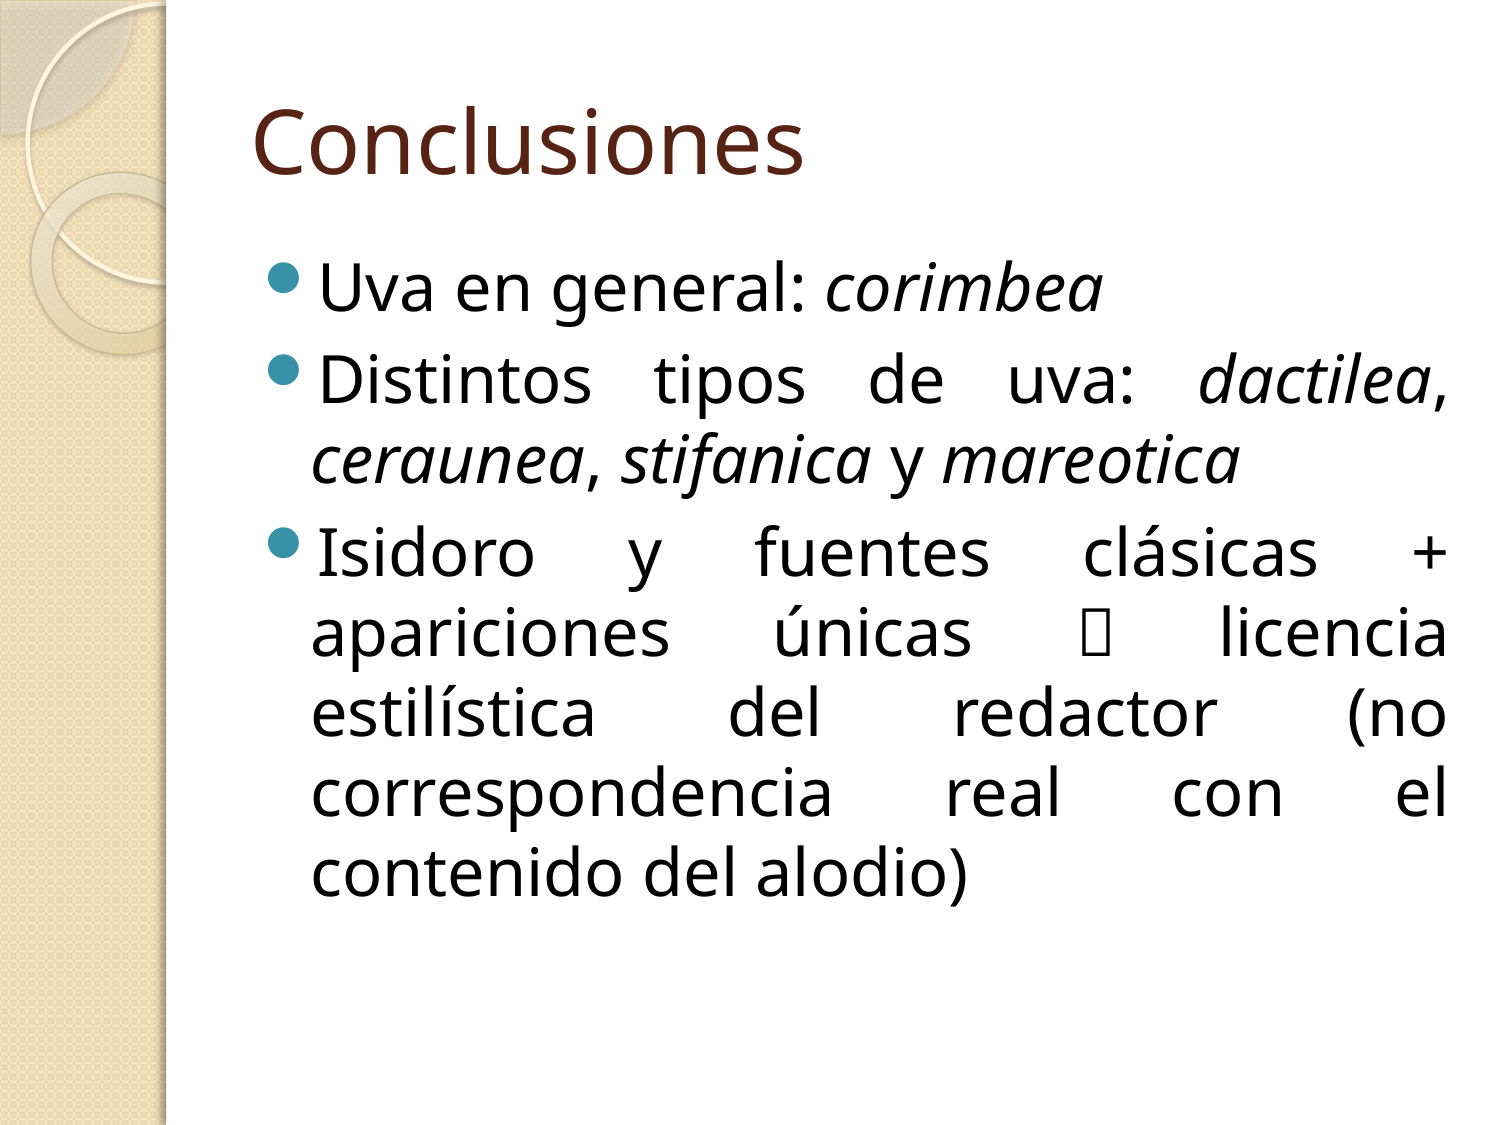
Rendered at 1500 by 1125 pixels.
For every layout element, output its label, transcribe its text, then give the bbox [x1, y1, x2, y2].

list Uva en general: corimbea Distintos tipos de uva: dactilea, ceraunea, stifanica y mareotica Isidoro y fuentes clásicas + apariciones únicas  licencia estilística del redactor (no correspondencia real con el contenido del alodio) [235, 237, 1466, 1025]
title Conclusiones [235, 45, 1466, 233]
